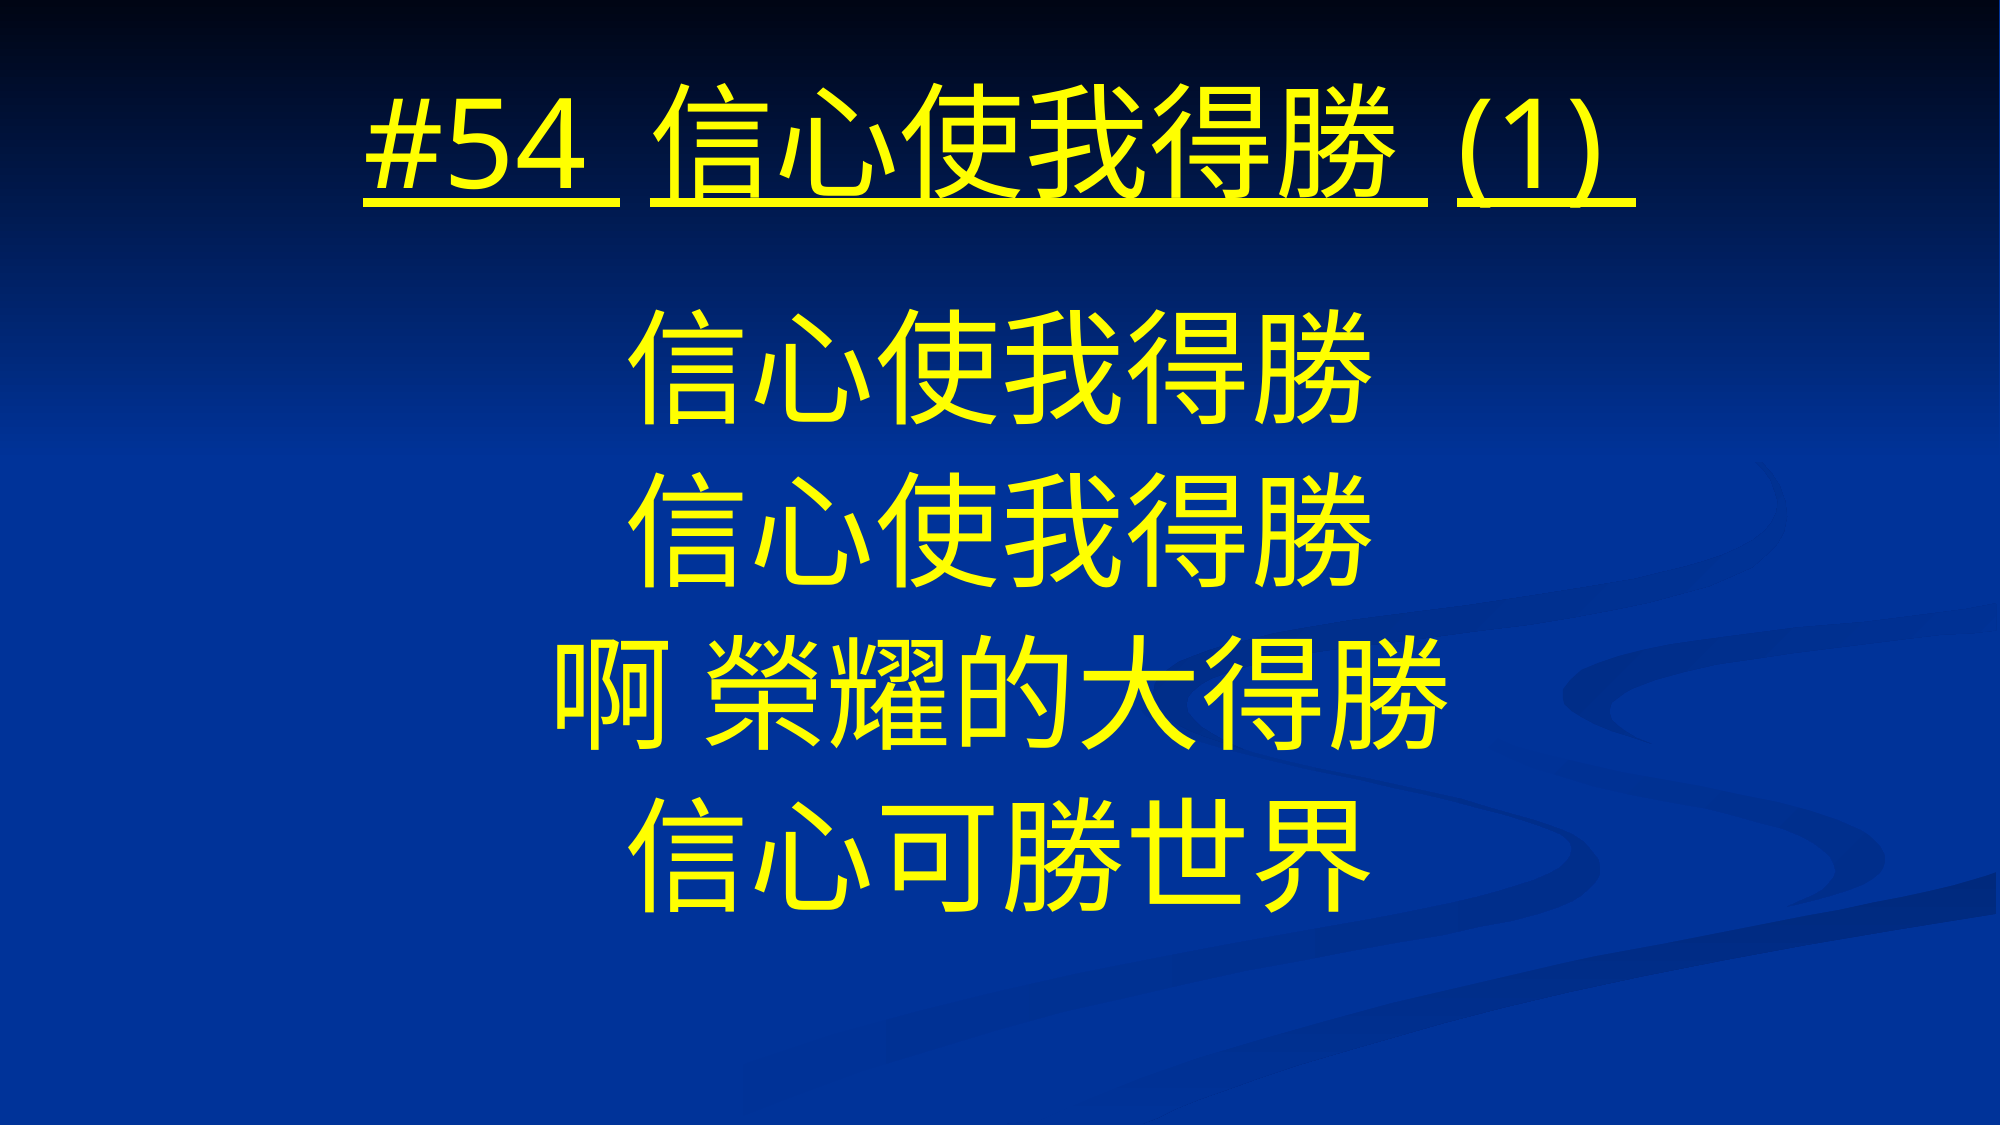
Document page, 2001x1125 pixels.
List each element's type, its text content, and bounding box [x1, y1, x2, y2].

list 信心使我得勝 信心使我得勝 啊 榮耀的大得勝 信心可勝世界 [54, 282, 1945, 1025]
title #54 信心使我得勝 (1) [99, 45, 1900, 233]
